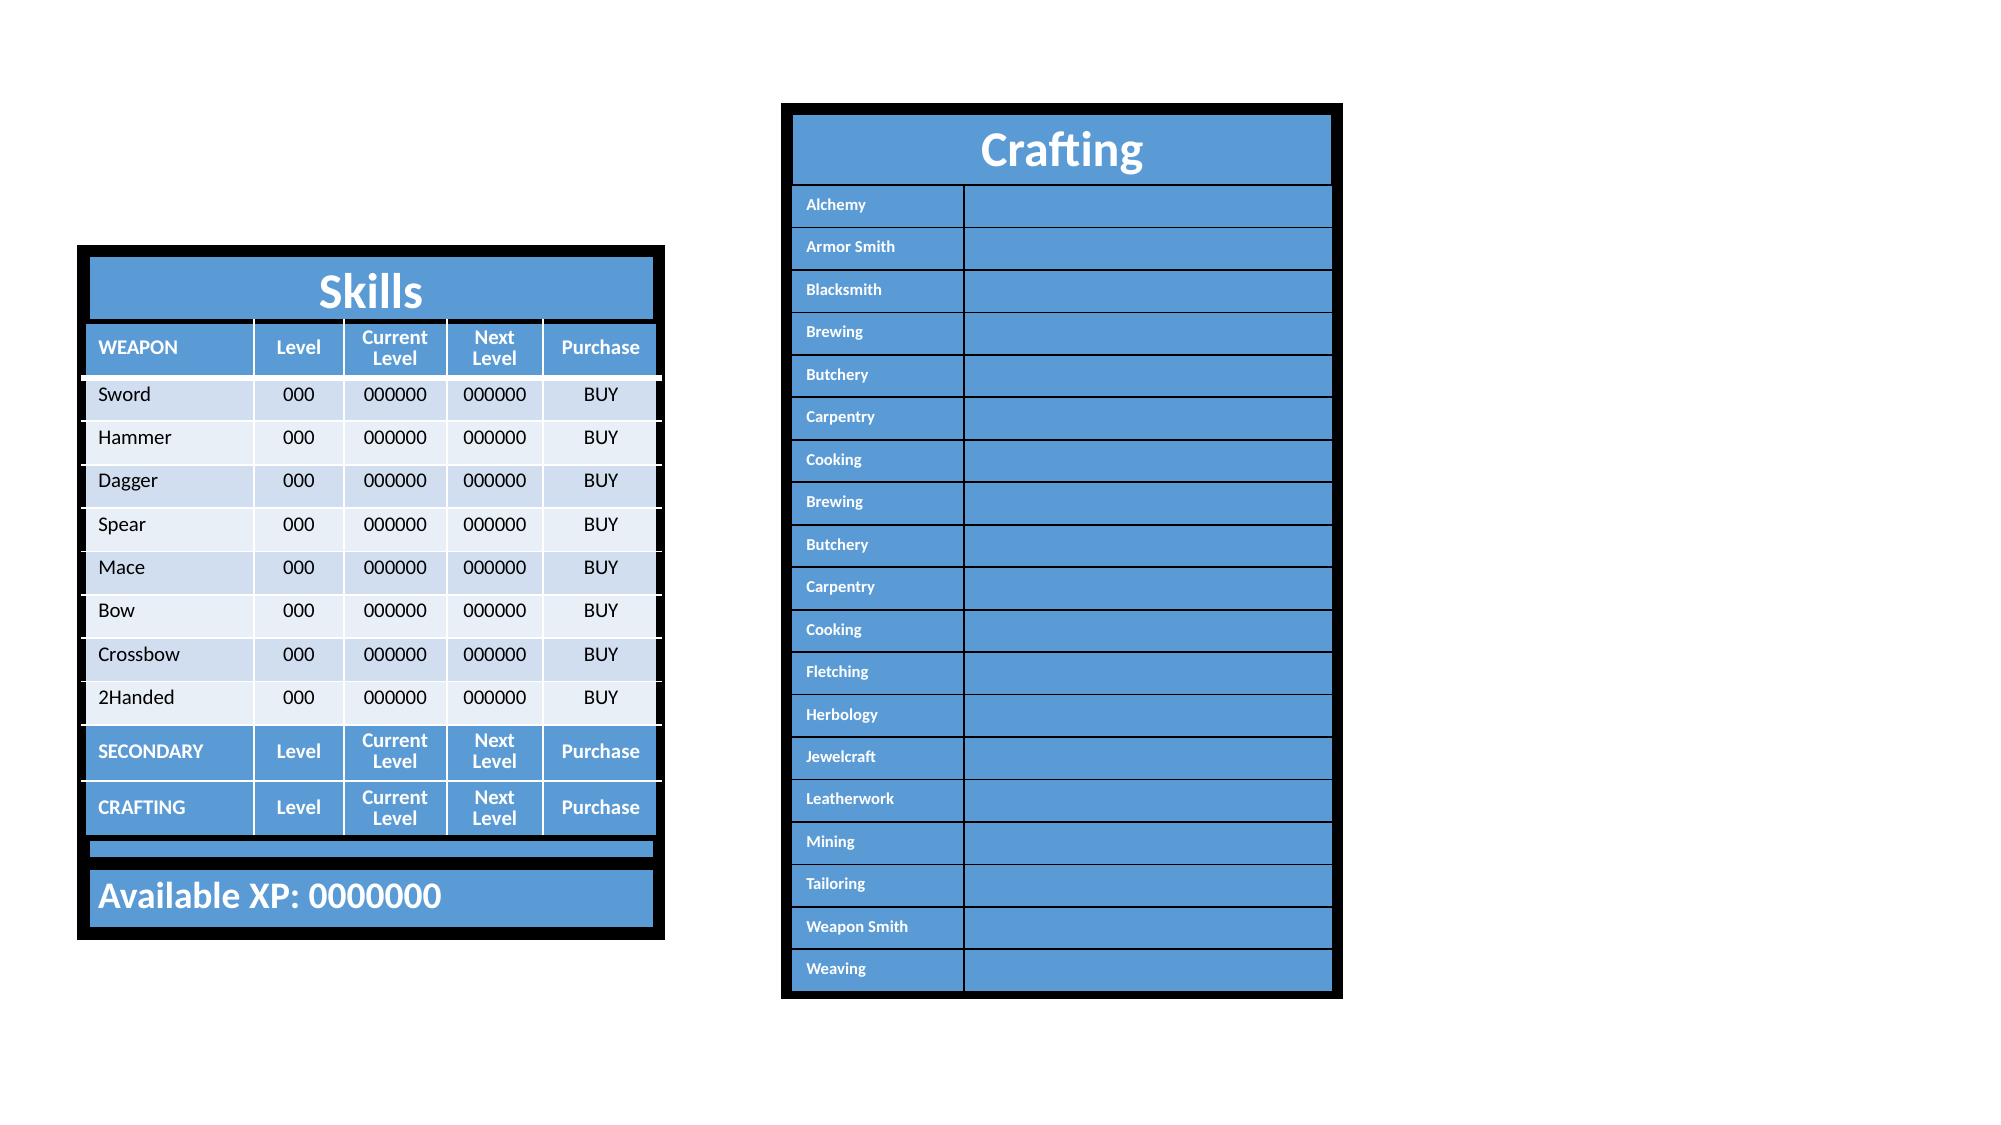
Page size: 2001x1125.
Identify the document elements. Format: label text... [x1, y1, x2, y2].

table_cell Brewing [792, 483, 963, 524]
text_box Skills [82, 250, 660, 319]
table_cell [965, 823, 1332, 864]
table_cell BUY [544, 466, 656, 507]
table_cell CRAFTING [86, 782, 253, 835]
table_cell [965, 483, 1332, 524]
table_cell Mining [792, 823, 963, 864]
table_cell Bow [86, 596, 253, 637]
table_header Current Level [345, 324, 446, 375]
table_header WEAPON [86, 324, 253, 375]
table_cell [965, 780, 1332, 821]
table_cell Leatherwork [792, 780, 963, 821]
table_cell 2Handed [86, 682, 253, 724]
table_cell [965, 228, 1332, 269]
table_cell BUY [544, 639, 656, 681]
table_cell 000 [255, 682, 343, 724]
table_cell Sword [86, 381, 253, 420]
table_cell Current Level [345, 782, 446, 835]
table_cell 000000 [448, 381, 542, 420]
table_cell BUY [544, 552, 656, 594]
table_cell 000 [255, 422, 343, 464]
table_cell Weapon Smith [792, 908, 963, 948]
text_box Crafting [786, 108, 1338, 994]
table_cell [965, 526, 1332, 566]
table_cell [965, 398, 1332, 439]
table_cell 000 [255, 466, 343, 507]
table_cell Dagger [86, 466, 253, 507]
table_cell [965, 611, 1332, 651]
table_cell Jewelcraft [792, 738, 963, 779]
table_cell BUY [544, 381, 656, 420]
table_cell BUY [544, 509, 656, 551]
table_cell 000000 [345, 381, 446, 420]
table_cell Next Level [448, 782, 542, 835]
table_cell Tailoring [792, 865, 963, 906]
table_cell [965, 568, 1332, 609]
table_cell Current Level [345, 726, 446, 780]
table_cell Level [255, 782, 343, 835]
table_cell 000000 [345, 682, 446, 724]
table_cell Carpentry [792, 568, 963, 609]
table_cell Mace [86, 552, 253, 594]
table_cell 000 [255, 509, 343, 551]
table_cell Spear [86, 509, 253, 551]
table_cell Weaving [792, 950, 963, 991]
table_cell Carpentry [792, 398, 963, 439]
table_cell Hammer [86, 422, 253, 464]
table_cell 000000 [345, 552, 446, 594]
table_cell Fletching [792, 653, 963, 694]
text_box Skills [82, 841, 660, 863]
table_cell [965, 271, 1332, 312]
table_header Alchemy [792, 186, 963, 227]
table_cell 000000 [345, 639, 446, 681]
table_cell Cooking [792, 441, 963, 481]
table_cell Crossbow [86, 639, 253, 681]
table_cell [965, 313, 1332, 354]
table_cell [965, 865, 1332, 906]
table_cell Next Level [448, 726, 542, 780]
table_cell Brewing [792, 313, 963, 354]
table_cell [965, 441, 1332, 481]
table_cell [965, 738, 1332, 779]
table_cell 000 [255, 552, 343, 594]
table_cell [965, 356, 1332, 396]
table_cell 000000 [448, 552, 542, 594]
table_cell SECONDARY [86, 726, 253, 780]
table_header [965, 186, 1332, 227]
table_cell 000000 [345, 466, 446, 507]
table_header Purchase [544, 324, 656, 375]
table_cell 000000 [448, 639, 542, 681]
table_cell 000000 [448, 422, 542, 464]
table_cell 000000 [345, 596, 446, 637]
table_cell Herbology [792, 695, 963, 736]
table_cell Level [255, 726, 343, 780]
text_box Available XP: 0000000 [82, 863, 660, 935]
table_cell Butchery [792, 526, 963, 566]
table_cell Armor Smith [792, 228, 963, 269]
table_cell Purchase [544, 782, 656, 835]
table_cell [965, 695, 1332, 736]
table_cell 000000 [345, 509, 446, 551]
table_cell 000000 [448, 596, 542, 637]
table_cell BUY [544, 682, 656, 724]
table_cell 000000 [345, 422, 446, 464]
table_cell 000000 [448, 509, 542, 551]
table_cell 000 [255, 639, 343, 681]
table_cell 000000 [448, 682, 542, 724]
table_cell Cooking [792, 611, 963, 651]
table_cell [965, 950, 1332, 991]
table_header Level [255, 324, 343, 375]
table_cell 000 [255, 596, 343, 637]
table_cell Butchery [792, 356, 963, 396]
table_cell 000 [255, 381, 343, 420]
table_cell Purchase [544, 726, 656, 780]
table_cell [965, 908, 1332, 948]
table_header Next Level [448, 324, 542, 375]
table_cell BUY [544, 422, 656, 464]
table_cell [965, 653, 1332, 694]
table_cell BUY [544, 596, 656, 637]
table_cell Blacksmith [792, 271, 963, 312]
table_cell 000000 [448, 466, 542, 507]
